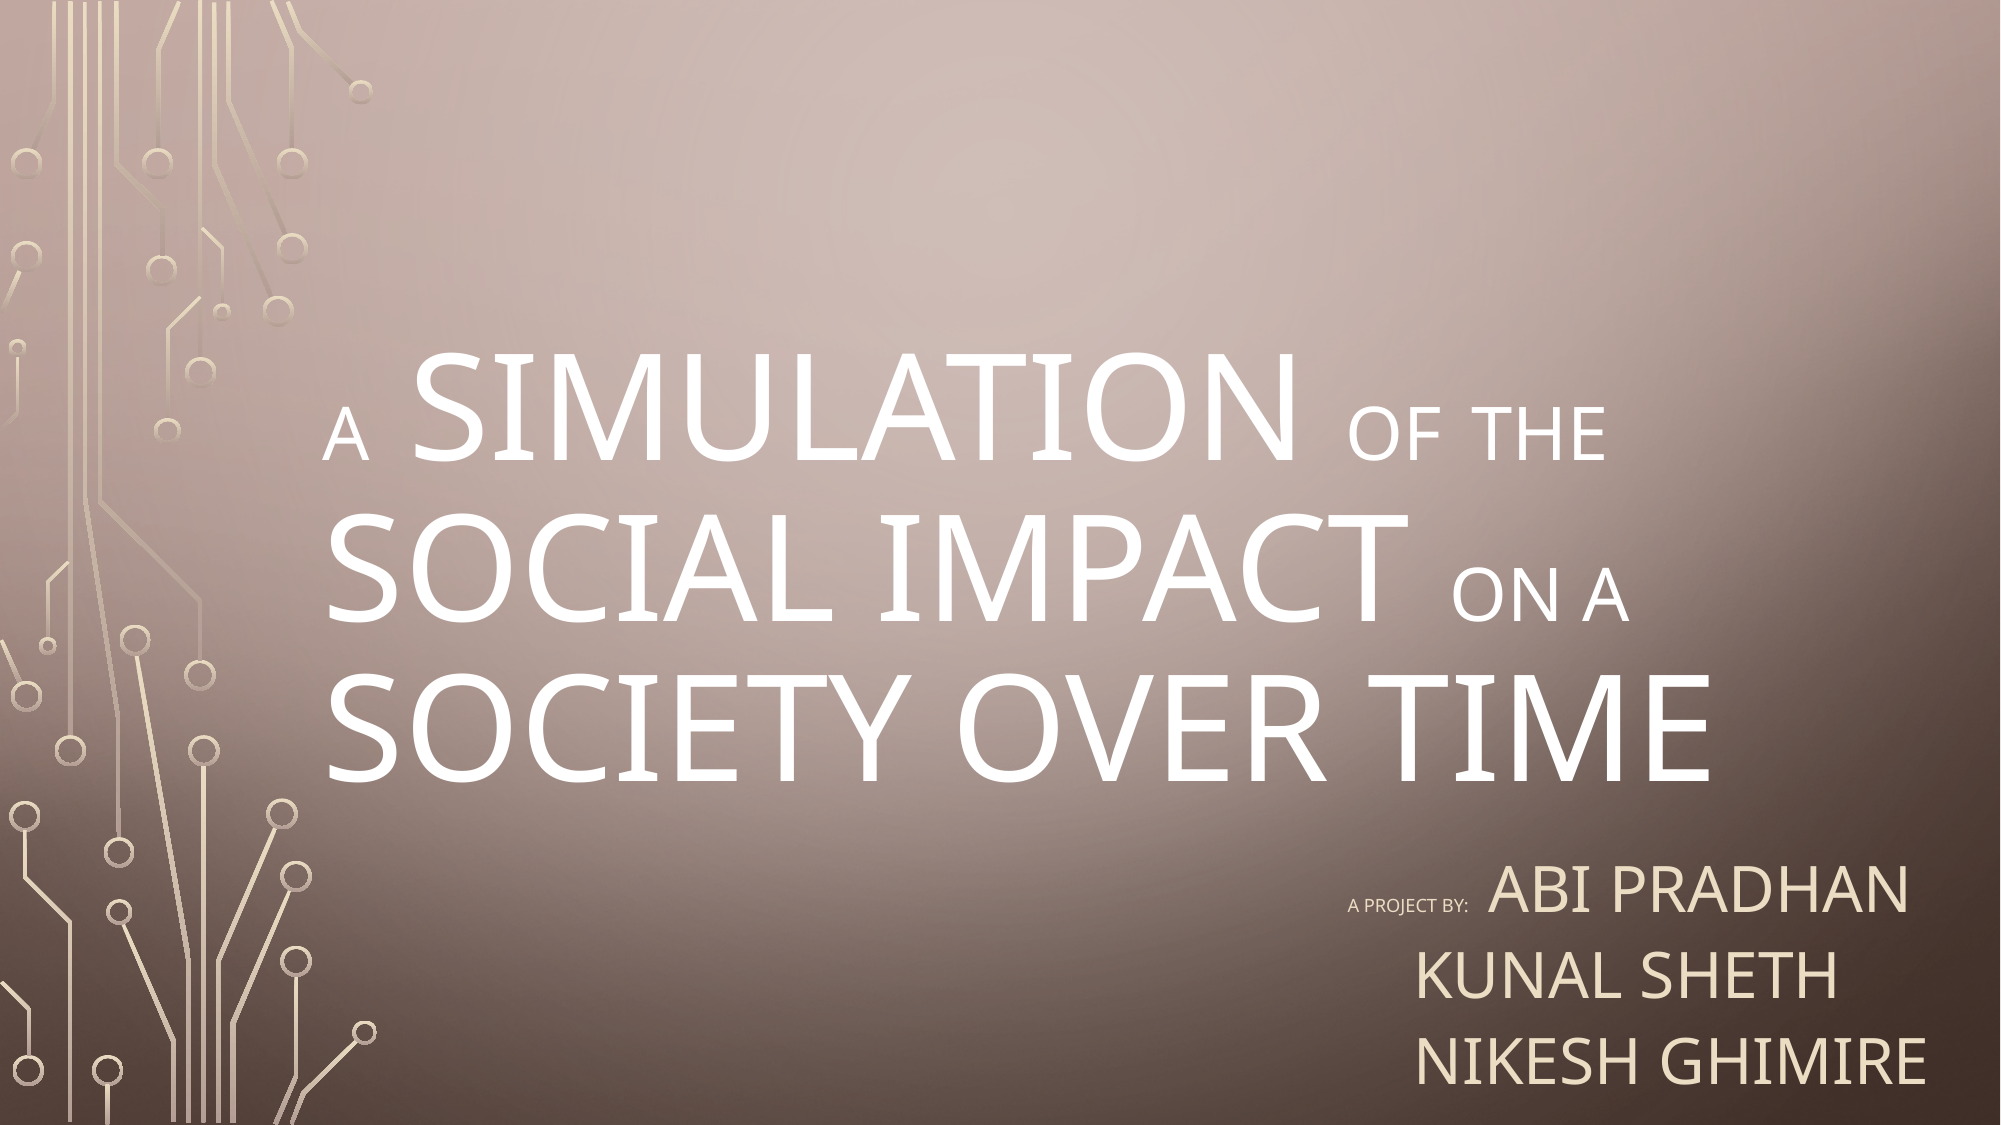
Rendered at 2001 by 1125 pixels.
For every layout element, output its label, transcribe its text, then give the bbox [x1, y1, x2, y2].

subtitle A project by: Abi Pradhan Kunal Sheth Nikesh Ghimire [1332, 840, 1986, 1113]
title A Simulation of the Social impact on a society over time [307, 184, 1750, 821]
